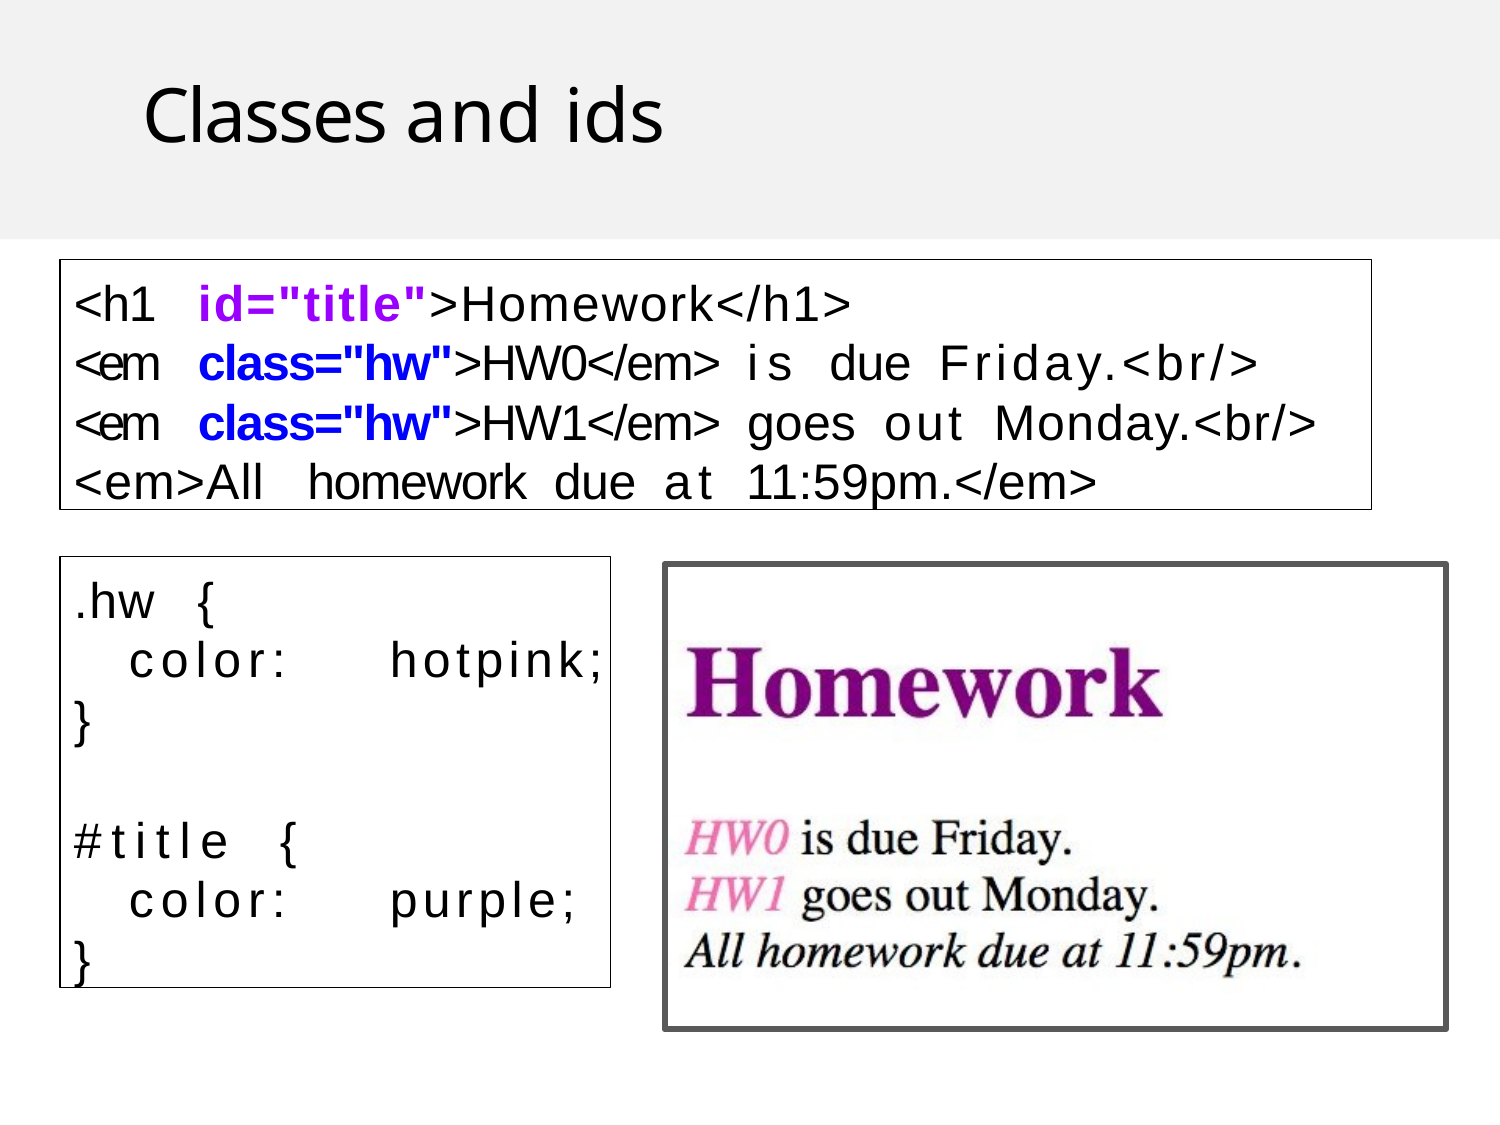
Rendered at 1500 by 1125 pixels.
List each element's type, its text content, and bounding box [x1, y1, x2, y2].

text_box [664, 563, 1446, 1030]
text_box <h1 id="title">Homework</h1> <em class="hw">HW0</em> is due Friday.<br/> <em class="hw">HW1</em> goes out Monday.<br/> <em>All homework due at 11:59pm.</em> [60, 259, 1372, 510]
title Classes and ids [140, 65, 699, 256]
text_box .hw { color: hotpink; } #title { color: purple; } [60, 556, 611, 988]
